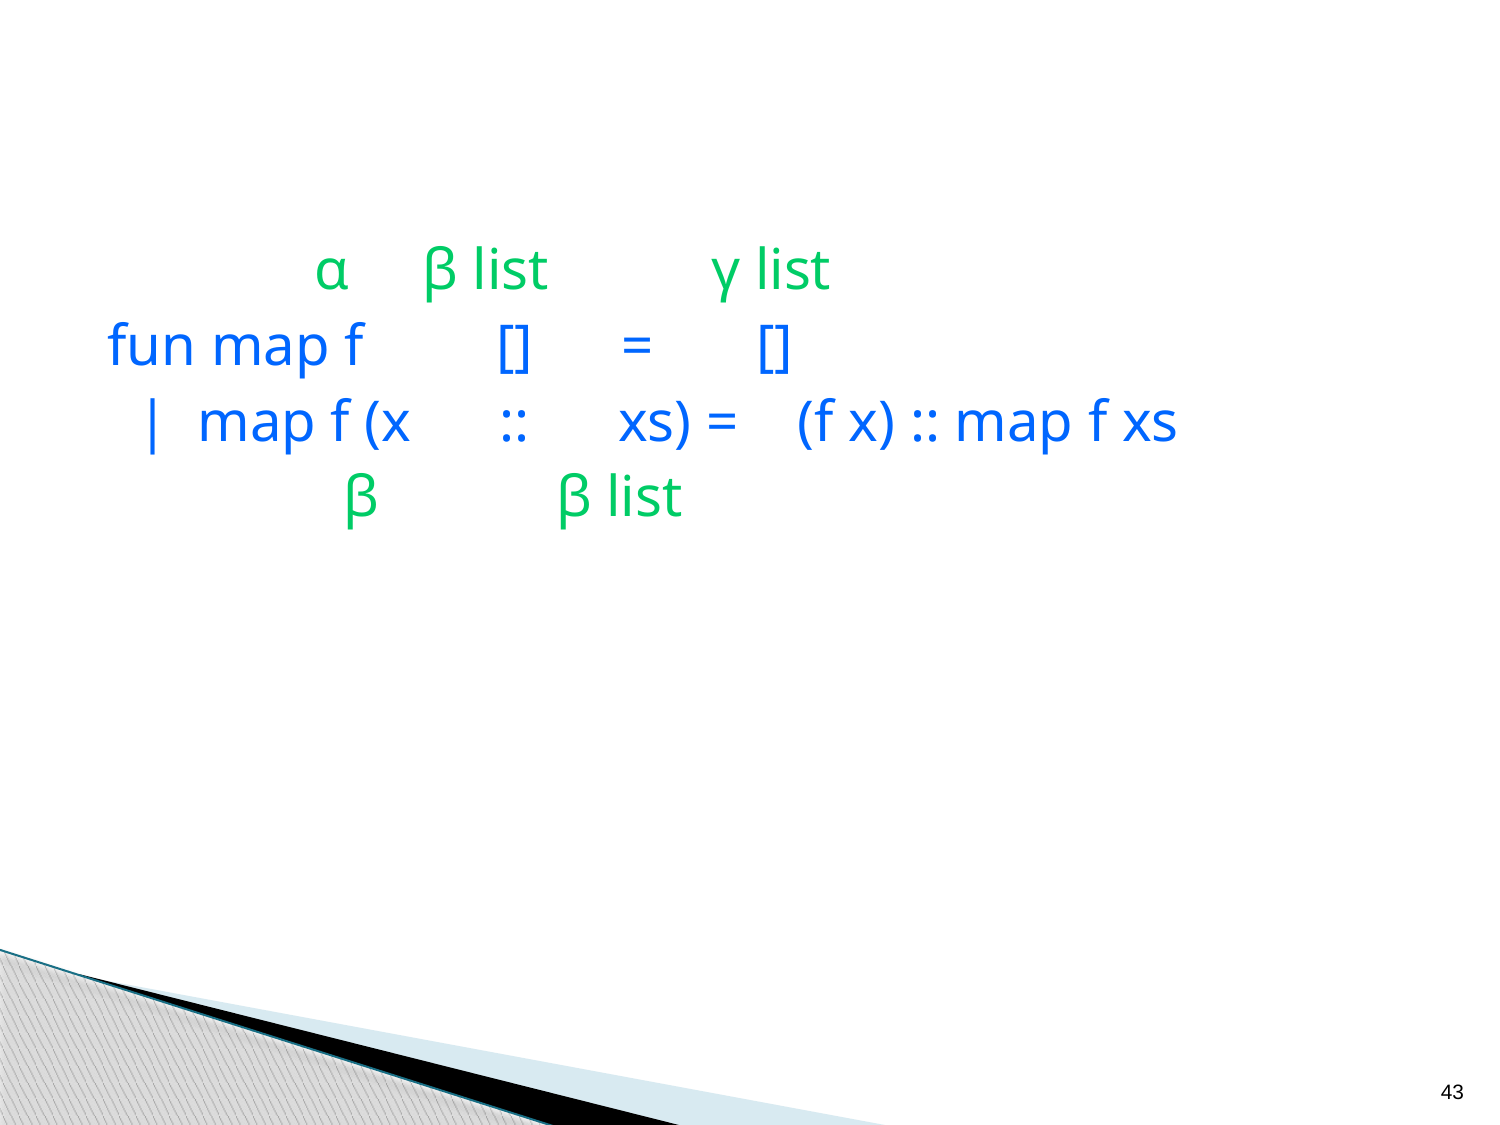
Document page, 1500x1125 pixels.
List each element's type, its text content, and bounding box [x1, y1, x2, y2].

slide_number 43 [1418, 1051, 1479, 1112]
list α β list γ list fun map f [] = [] | map f (x :: xs) = (f x) :: map f xs β β list [75, 149, 1425, 1005]
